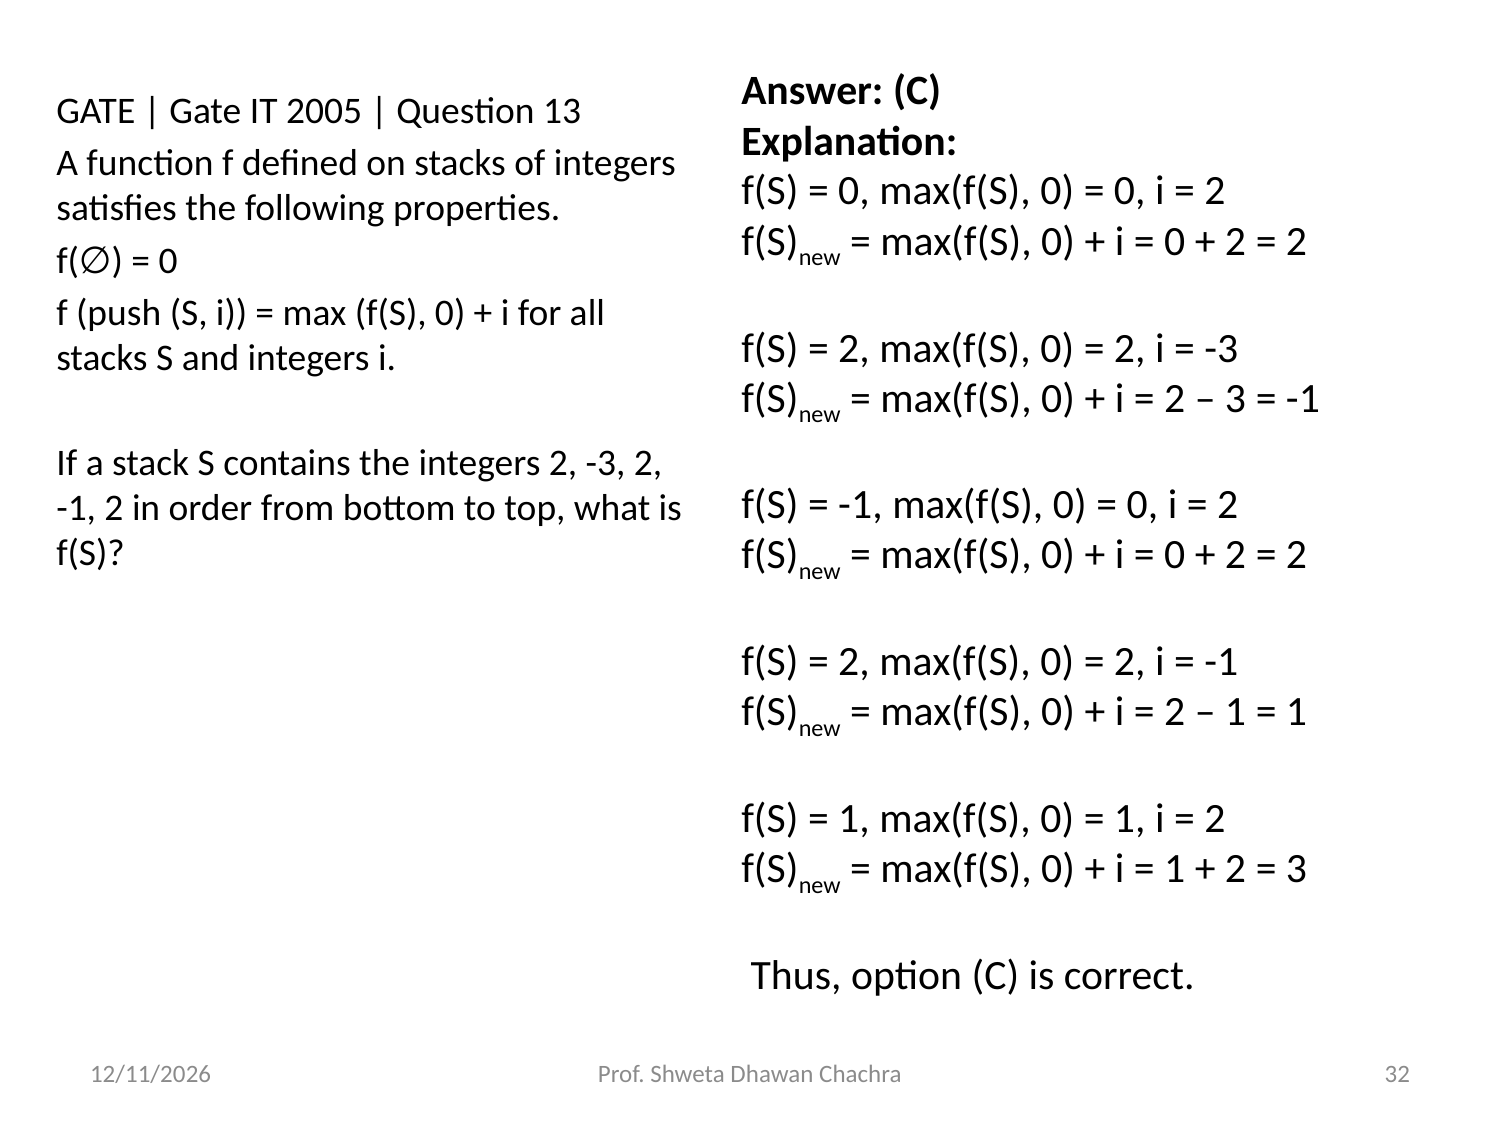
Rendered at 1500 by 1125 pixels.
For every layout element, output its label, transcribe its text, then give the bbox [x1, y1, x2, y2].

text_box Answer: (C) Explanation: f(S) = 0, max(f(S), 0) = 0, i = 2 f(S)new = max(f(S), 0) + i = 0 + 2 = 2 f(S) = 2, max(f(S), 0) = 2, i = -3 f(S)new = max(f(S), 0) + i = 2 – 3 = -1 f(S) = -1, max(f(S), 0) = 0, i = 2 f(S)new = max(f(S), 0) + i = 0 + 2 = 2 f(S) = 2, max(f(S), 0) = 2, i = -1 f(S)new = max(f(S), 0) + i = 2 – 1 = 1 f(S) = 1, max(f(S), 0) = 1, i = 2 f(S)new = max(f(S), 0) + i = 1 + 2 = 3 Thus, option (C) is correct. [726, 55, 1440, 799]
list GATE | Gate IT 2005 | Question 13 A function f defined on stacks of integers satisfies the following properties. f(∅) = 0 f (push (S, i)) = max (f(S), 0) + i for all stacks S and integers i. If a stack S contains the integers 2, -3, 2, -1, 2 in order from bottom to top, what is f(S)? [41, 78, 703, 821]
footer Prof. Shweta Dhawan Chachra [512, 1042, 988, 1103]
slide_number 32 [1074, 1042, 1425, 1103]
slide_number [75, 1042, 425, 1103]
